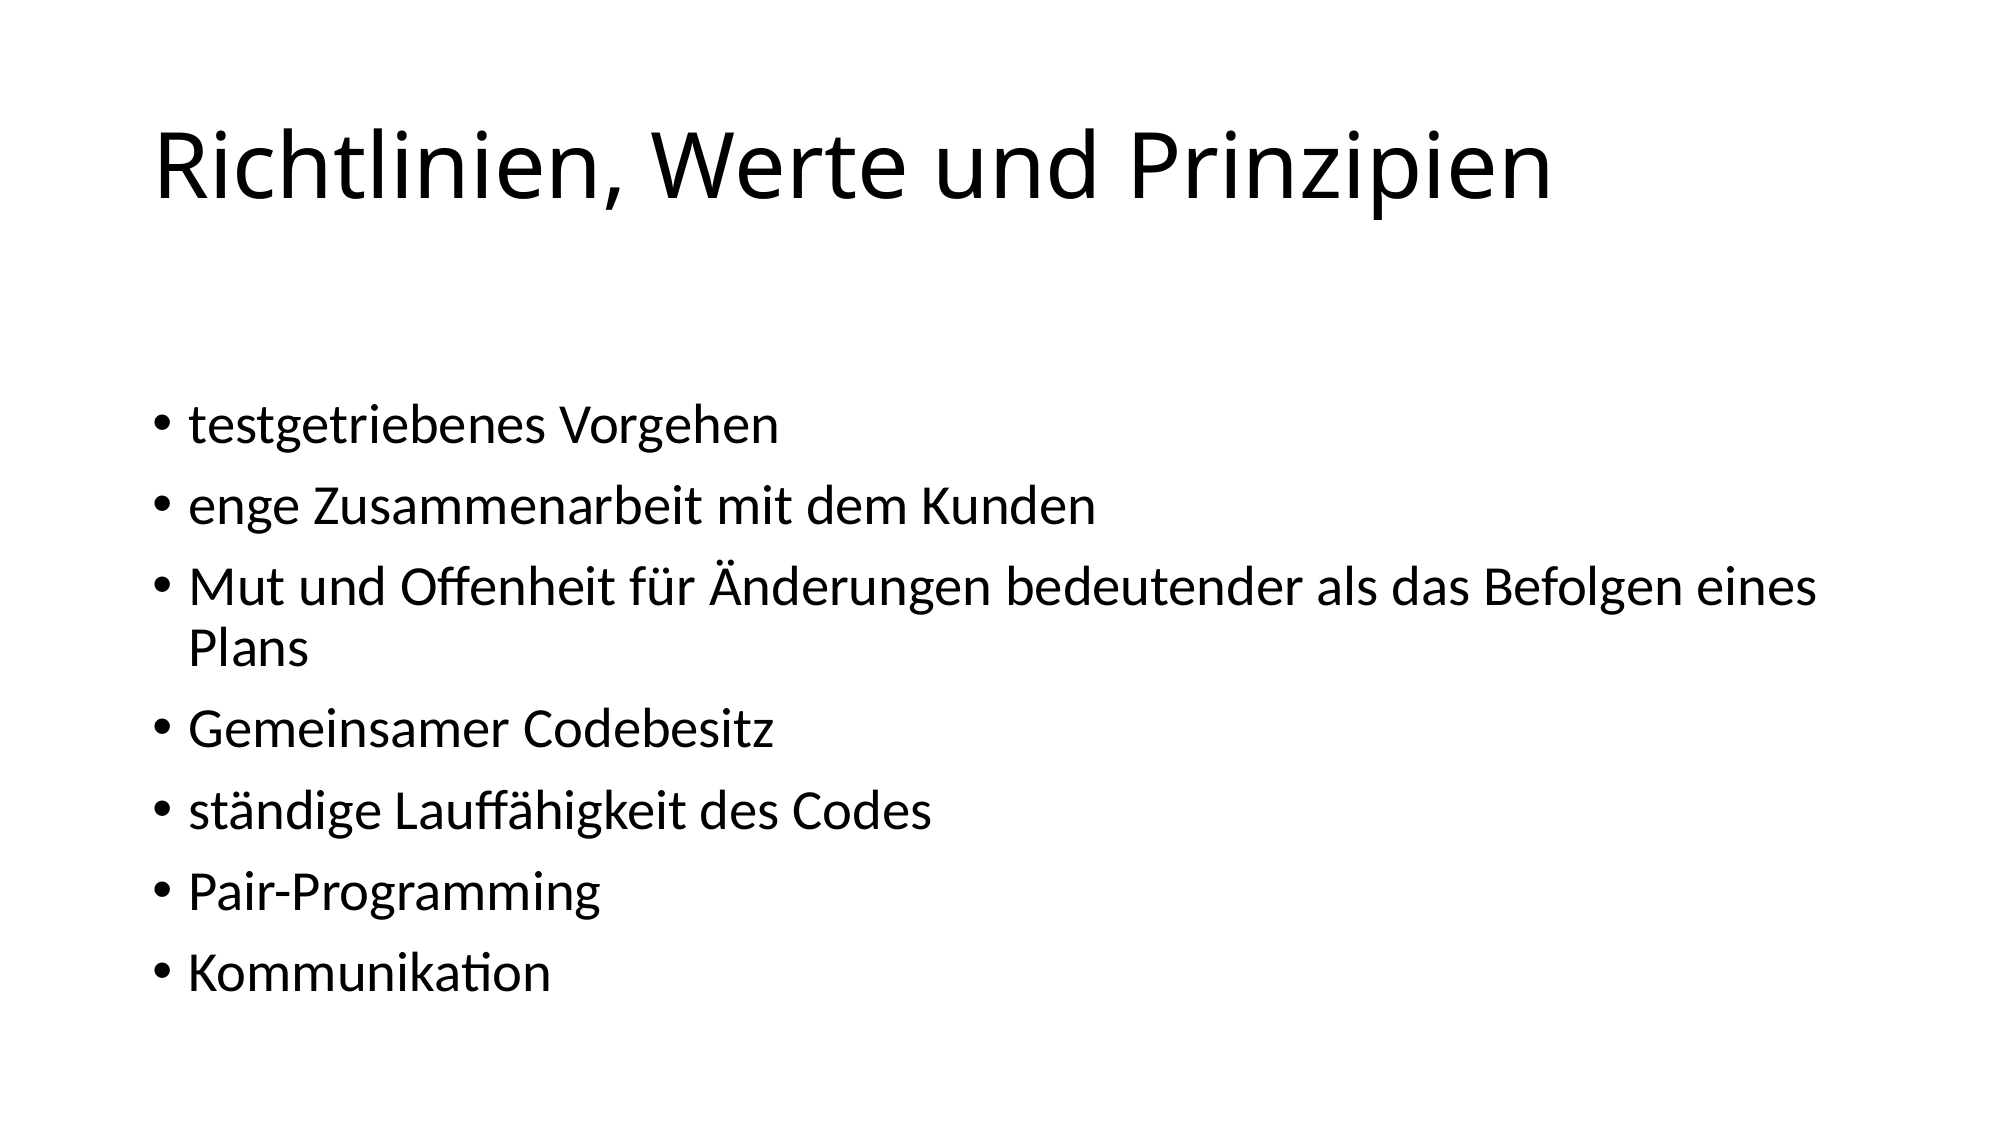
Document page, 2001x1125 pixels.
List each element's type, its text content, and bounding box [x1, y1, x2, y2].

title Richtlinien, Werte und Prinzipien [137, 59, 1863, 278]
list testgetriebenes Vorgehen enge Zusammenarbeit mit dem Kunden Mut und Offenheit für Änderungen bedeutender als das Befolgen eines Plans Gemeinsamer Codebesitz ständige Lauffähigkeit des Codes Pair-Programming Kommunikation [137, 299, 1863, 1014]
